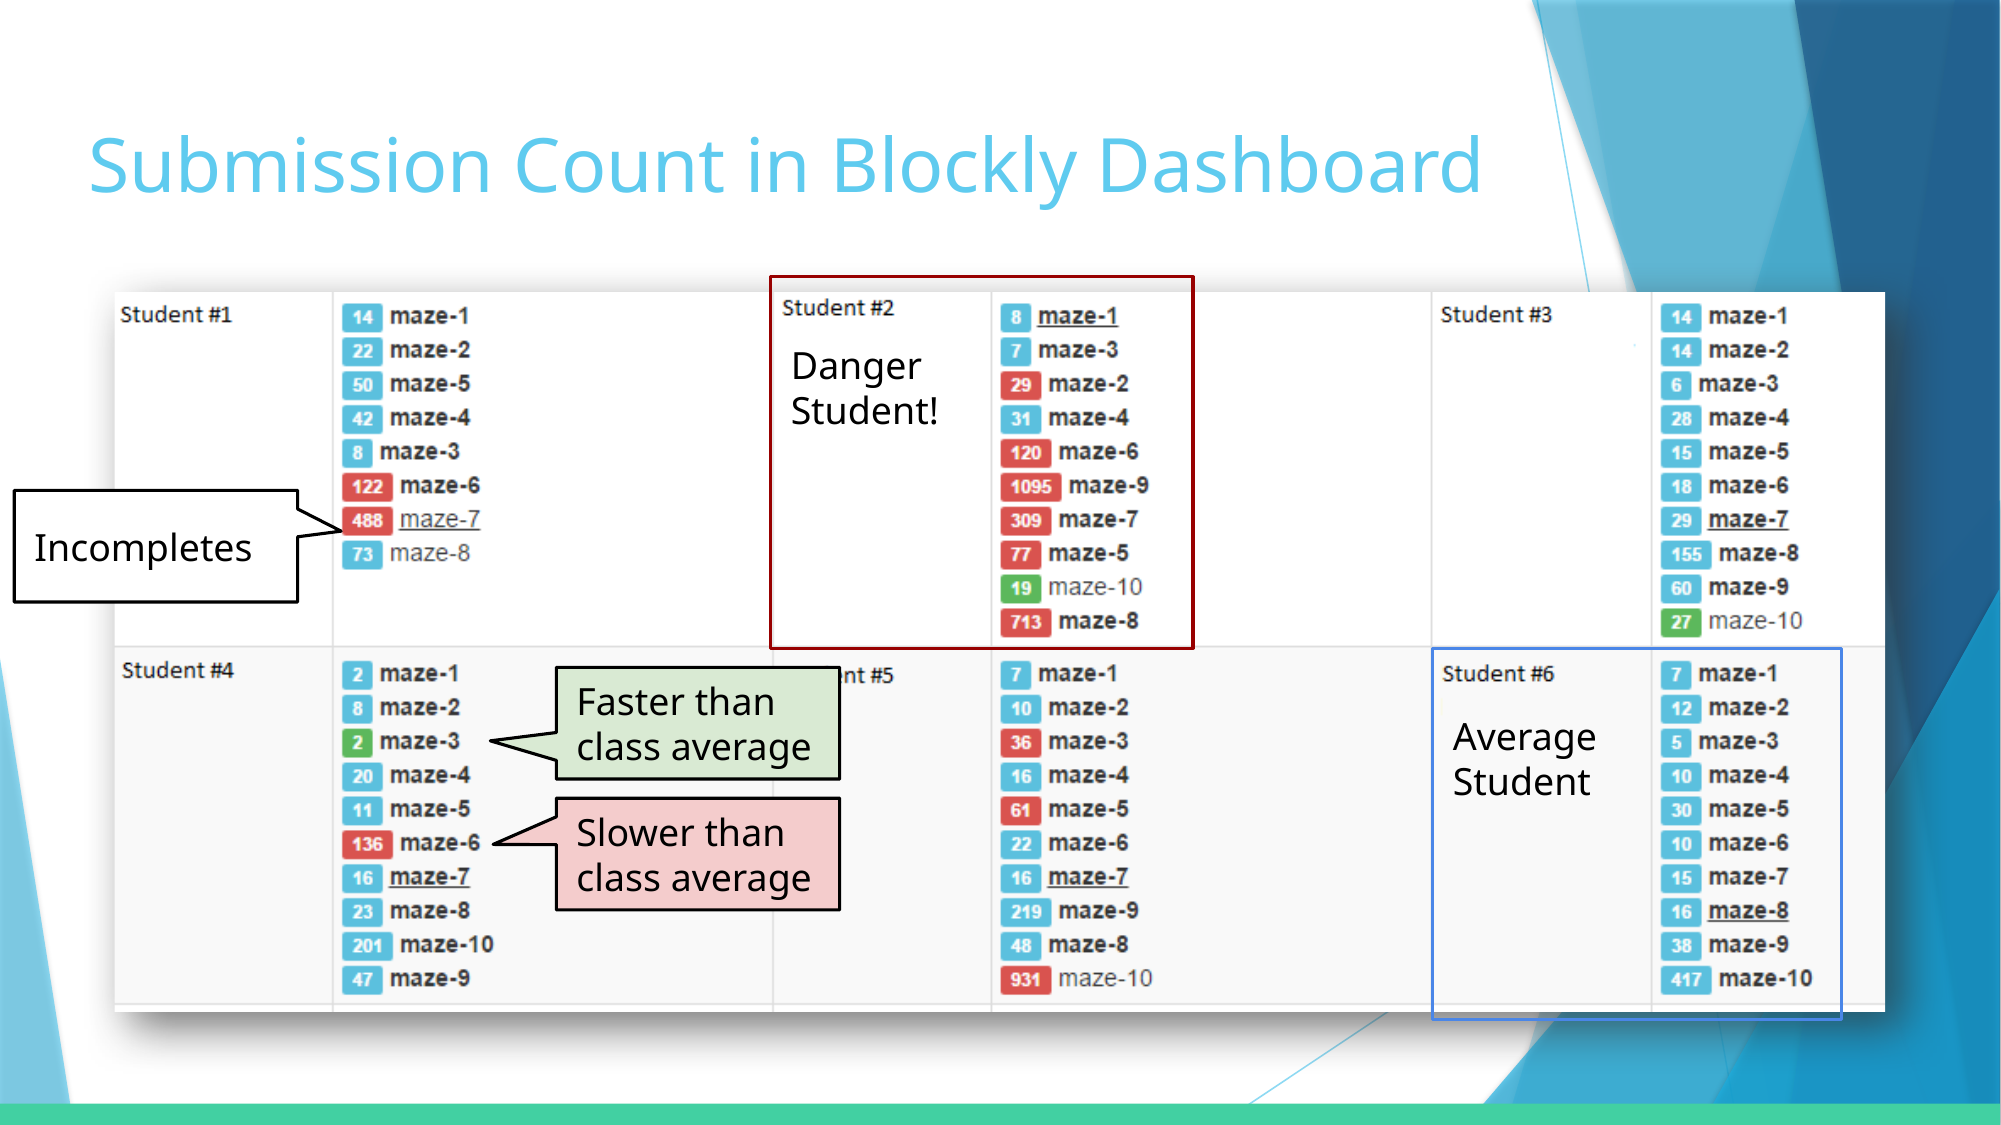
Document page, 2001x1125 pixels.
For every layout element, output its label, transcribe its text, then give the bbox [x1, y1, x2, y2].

picture [114, 292, 1886, 1013]
title Submission Count in Blockly Dashboard [68, 97, 1932, 252]
text_box Danger Student! [770, 276, 1194, 289]
text_box Incompletes [14, 490, 110, 603]
